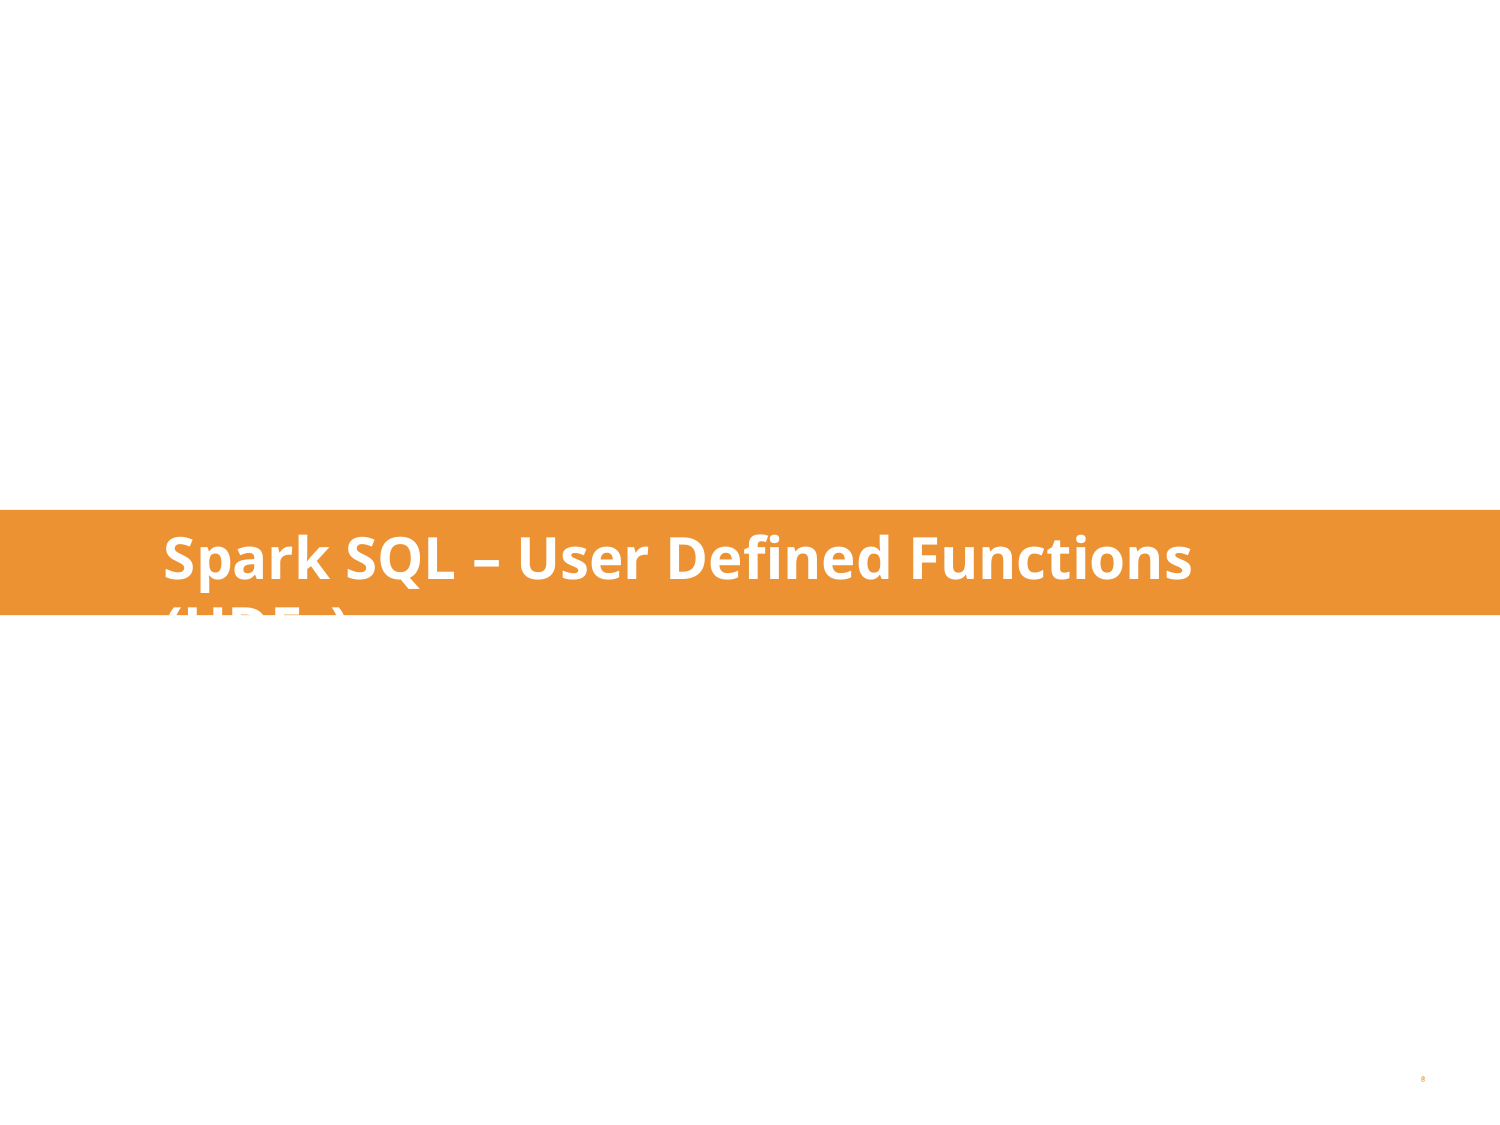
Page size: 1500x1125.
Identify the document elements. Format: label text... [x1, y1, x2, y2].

title Spark SQL – User Defined Functions (UDFs) [161, 519, 1338, 710]
text_box [0, 509, 1500, 616]
